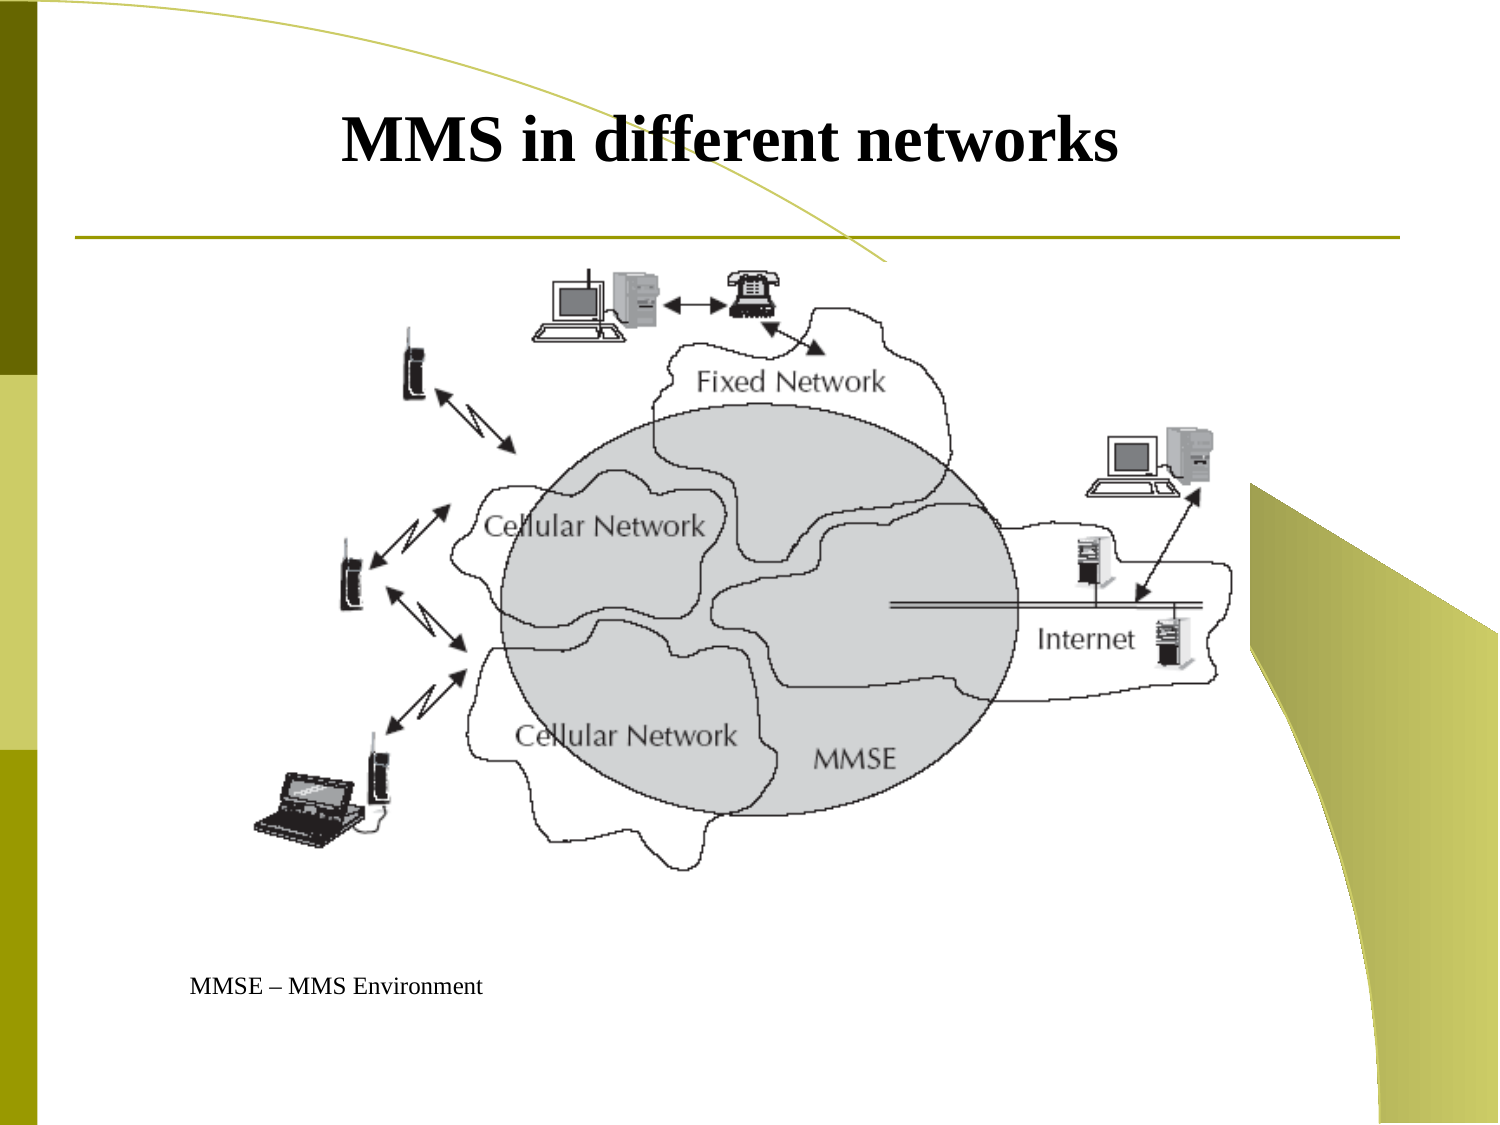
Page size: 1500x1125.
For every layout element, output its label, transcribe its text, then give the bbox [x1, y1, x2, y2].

text_box MMSE – MMS Environment [174, 962, 713, 1008]
text_box MMS in different networks [62, 87, 1400, 183]
picture [237, 262, 1250, 875]
